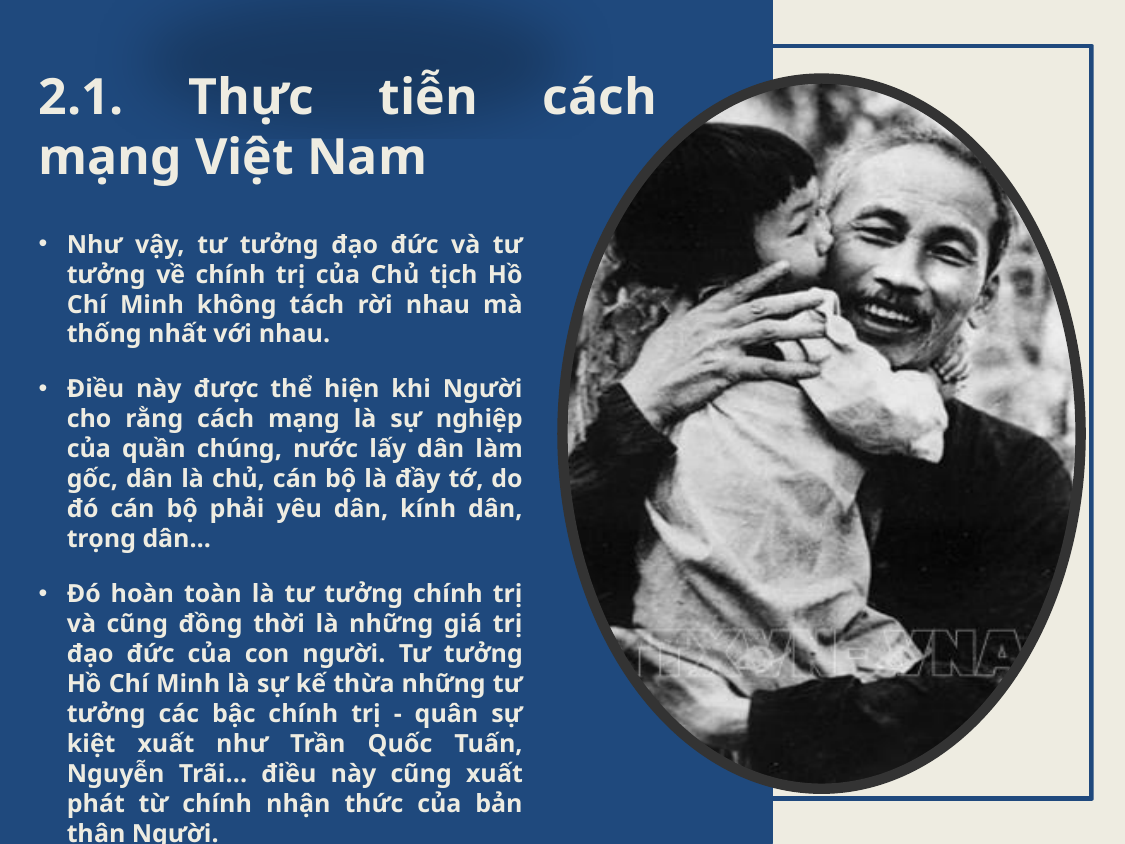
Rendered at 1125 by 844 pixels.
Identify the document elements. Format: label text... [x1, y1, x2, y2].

text_box 2.1. Thực tiễn cách mạng Việt Nam [27, 52, 668, 162]
picture [562, 78, 1081, 789]
text_box Như vậy, tư tưởng đạo đức và tư tưởng về chính trị của Chủ tịch Hồ Chí Minh không tách rời nhau mà thống nhất với nhau. Điều này được thể hiện khi Người cho rằng cách mạng là sự nghiệp của quần chúng, nước lấy dân làm gốc, dân là chủ, cán bộ là đầy tớ, do đó cán bộ phải yêu dân, kính dân, trọng dân… Đó hoàn toàn là tư tưởng chính trị và cũng đồng thời là những giá trị đạo đức của con người. Tư tưởng Hồ Chí Minh là sự kế thừa những tư tưởng các bậc chính trị - quân sự kiệt xuất như Trần Quốc Tuấn, Nguyễn Trãi... điều này cũng xuất phát từ chính nhận thức của bản thân Người. [27, 162, 535, 272]
